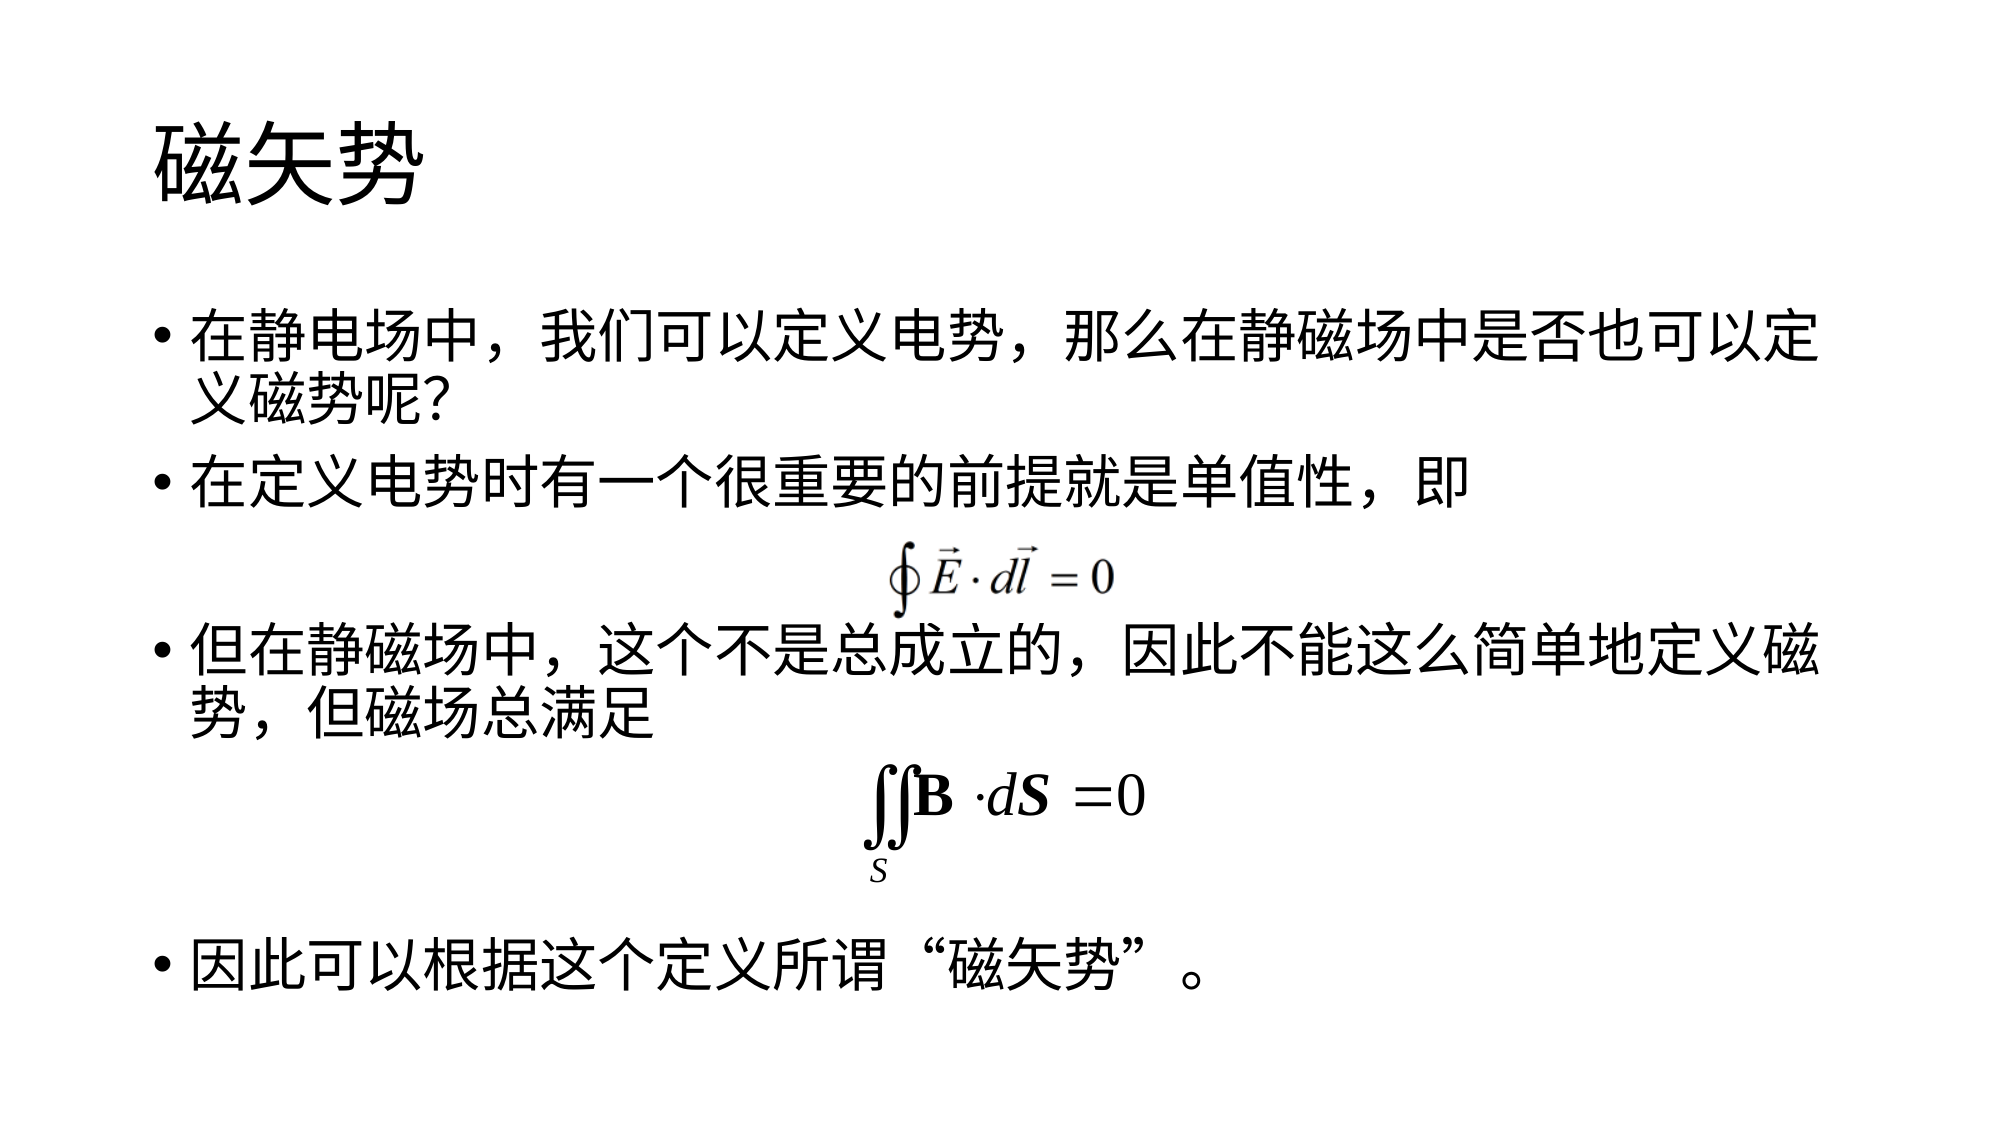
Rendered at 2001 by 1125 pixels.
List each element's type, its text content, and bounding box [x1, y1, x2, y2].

title 磁矢势 [137, 59, 1863, 278]
picture [884, 530, 1115, 623]
list 在静电场中，我们可以定义电势，那么在静磁场中是否也可以定义磁势呢？ 在定义电势时有一个很重要的前提就是单值性，即 但在静磁场中，这个不是总成立的，因此不能这么简单地定义磁势，但磁场总满足 因此可以根据这个定义所谓“磁矢势”。 [137, 299, 1863, 1014]
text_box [844, 738, 1156, 898]
